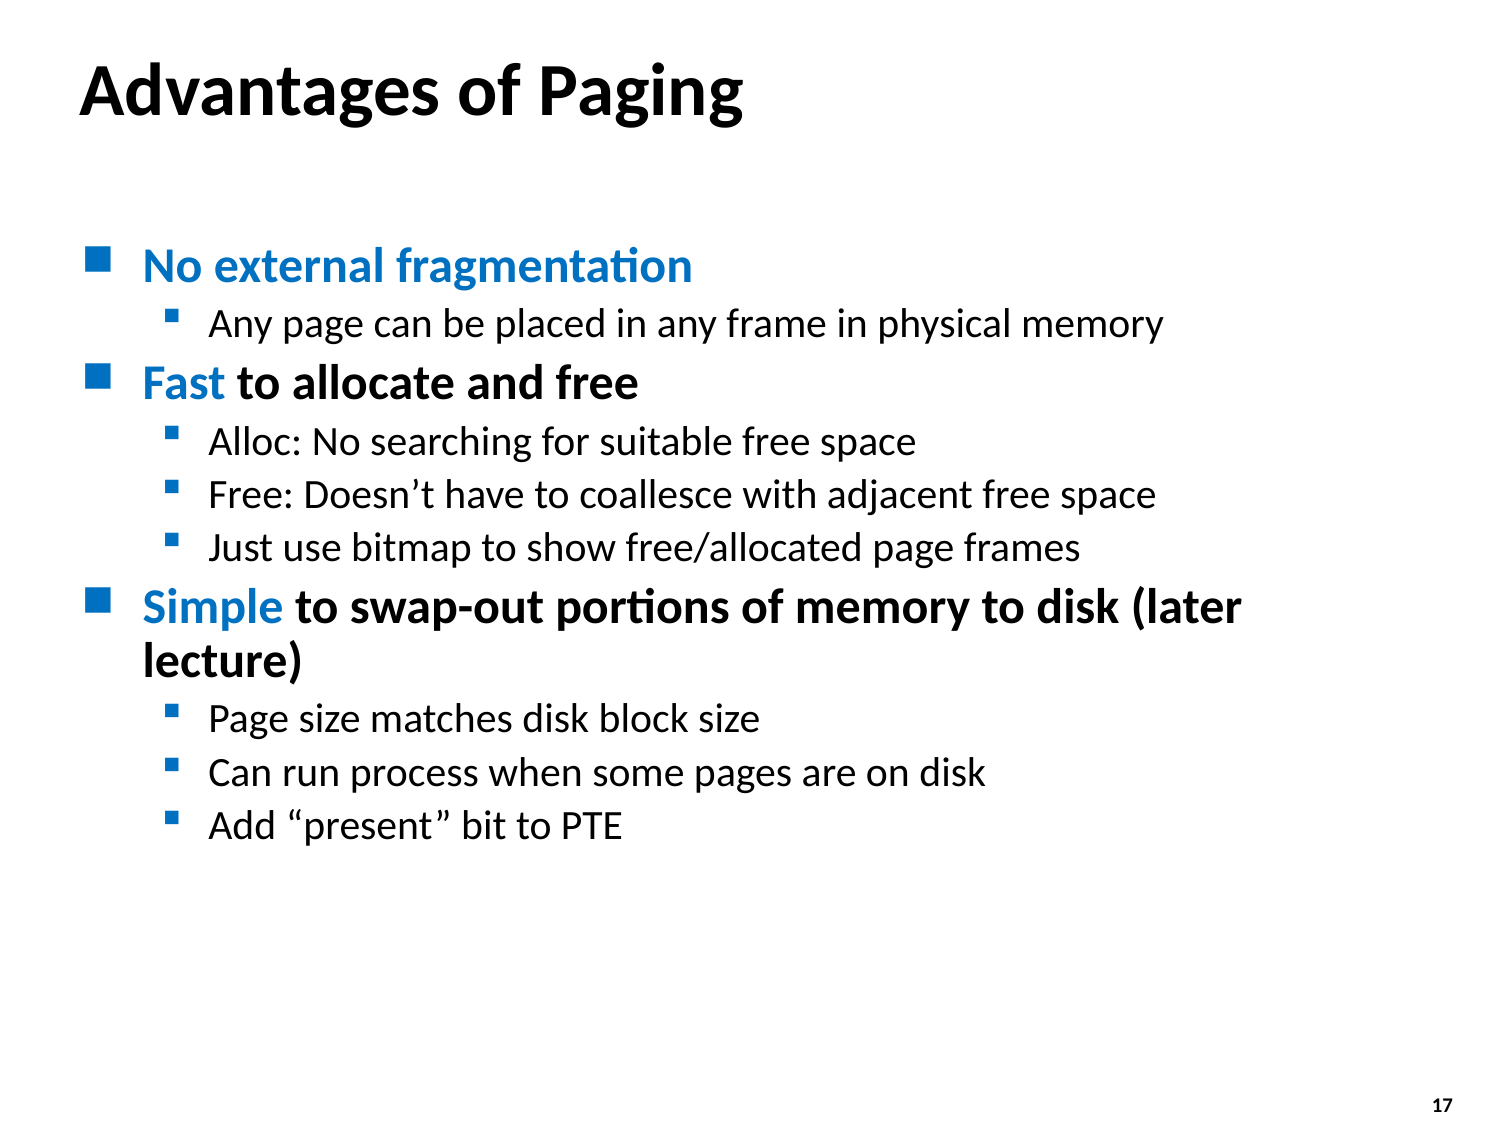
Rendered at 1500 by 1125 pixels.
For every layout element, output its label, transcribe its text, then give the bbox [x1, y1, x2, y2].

title Advantages of Paging [64, 23, 1311, 149]
list No external fragmentation Any page can be placed in any frame in physical memory Fast to allocate and free Alloc: No searching for suitable free space Free: Doesn’t have to coallesce with adjacent free space Just use bitmap to show free/allocated page frames Simple to swap-out portions of memory to disk (later lecture) Page size matches disk block size Can run process when some pages are on disk Add “present” bit to PTE [71, 231, 1429, 937]
